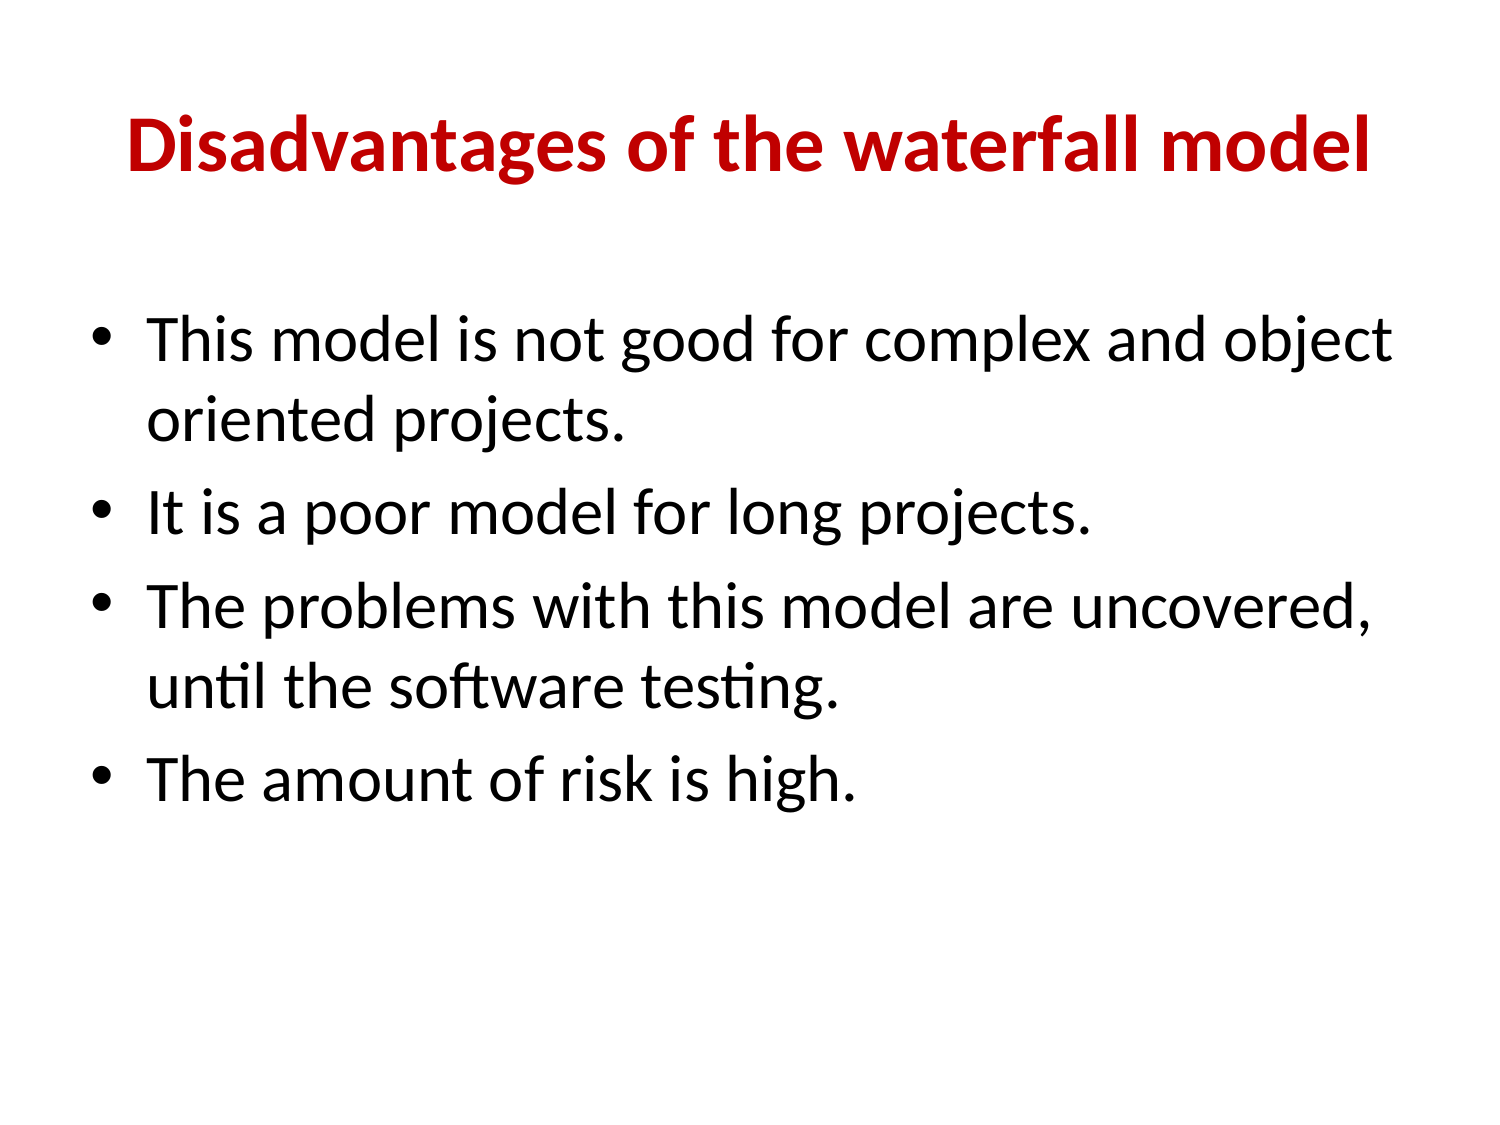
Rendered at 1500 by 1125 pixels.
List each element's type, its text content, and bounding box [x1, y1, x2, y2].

list This model is not good for complex and object oriented projects. It is a poor model for long projects. The problems with this model are uncovered, until the software testing. The amount of risk is high. [75, 287, 1425, 1005]
title Disadvantages of the waterfall model [75, 45, 1425, 233]
